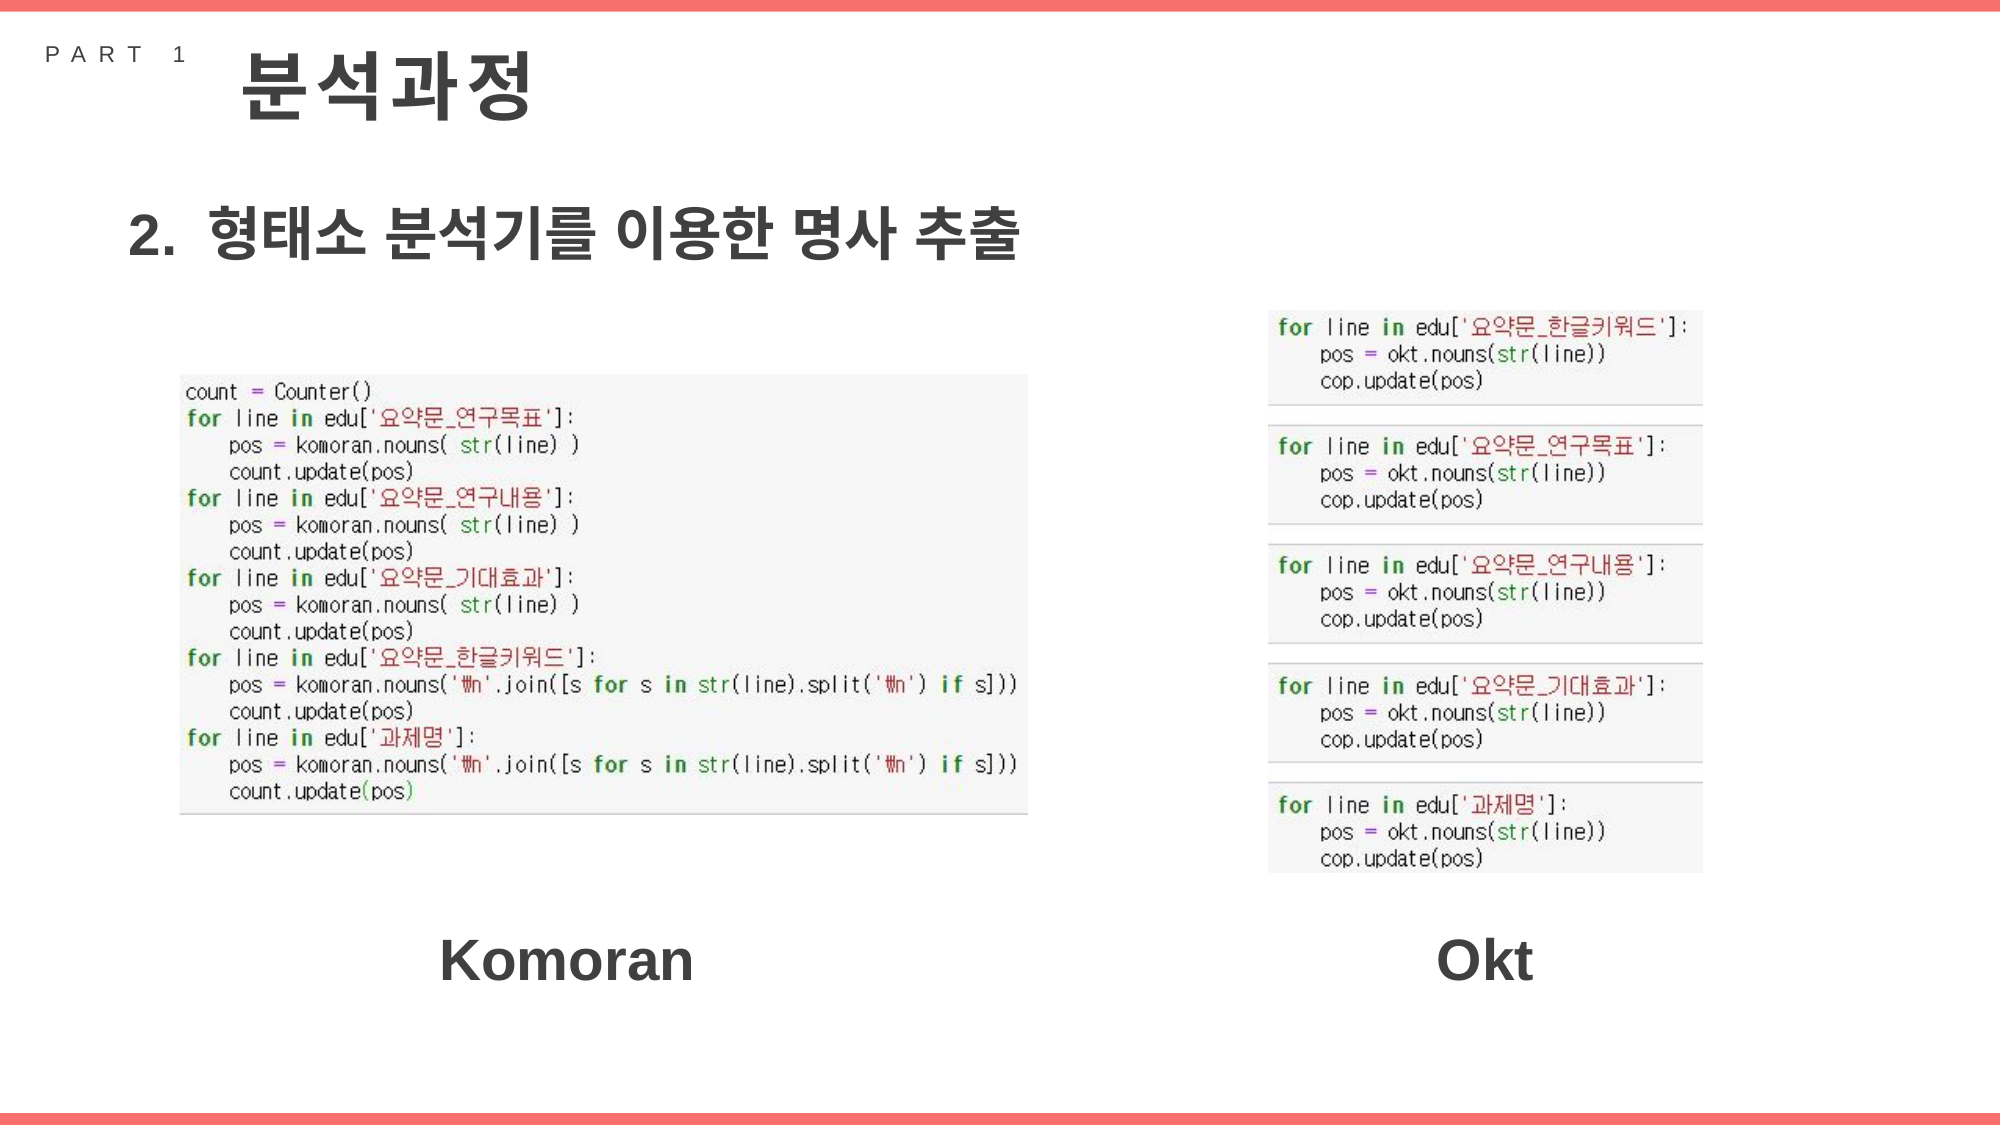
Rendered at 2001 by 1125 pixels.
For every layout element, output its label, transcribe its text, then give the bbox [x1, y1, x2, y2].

text_box 분석과정 [225, 32, 551, 138]
text_box 2. 형태소 분석기를 이용한 명사 추출 [113, 189, 1037, 275]
text_box Okt [1422, 914, 1550, 1000]
text_box PART 1 [30, 32, 201, 75]
text_box Komoran [424, 914, 710, 1000]
text_box [0, 0, 2000, 13]
picture [1268, 310, 1704, 873]
picture [179, 374, 1029, 815]
text_box [0, 1112, 2000, 1125]
